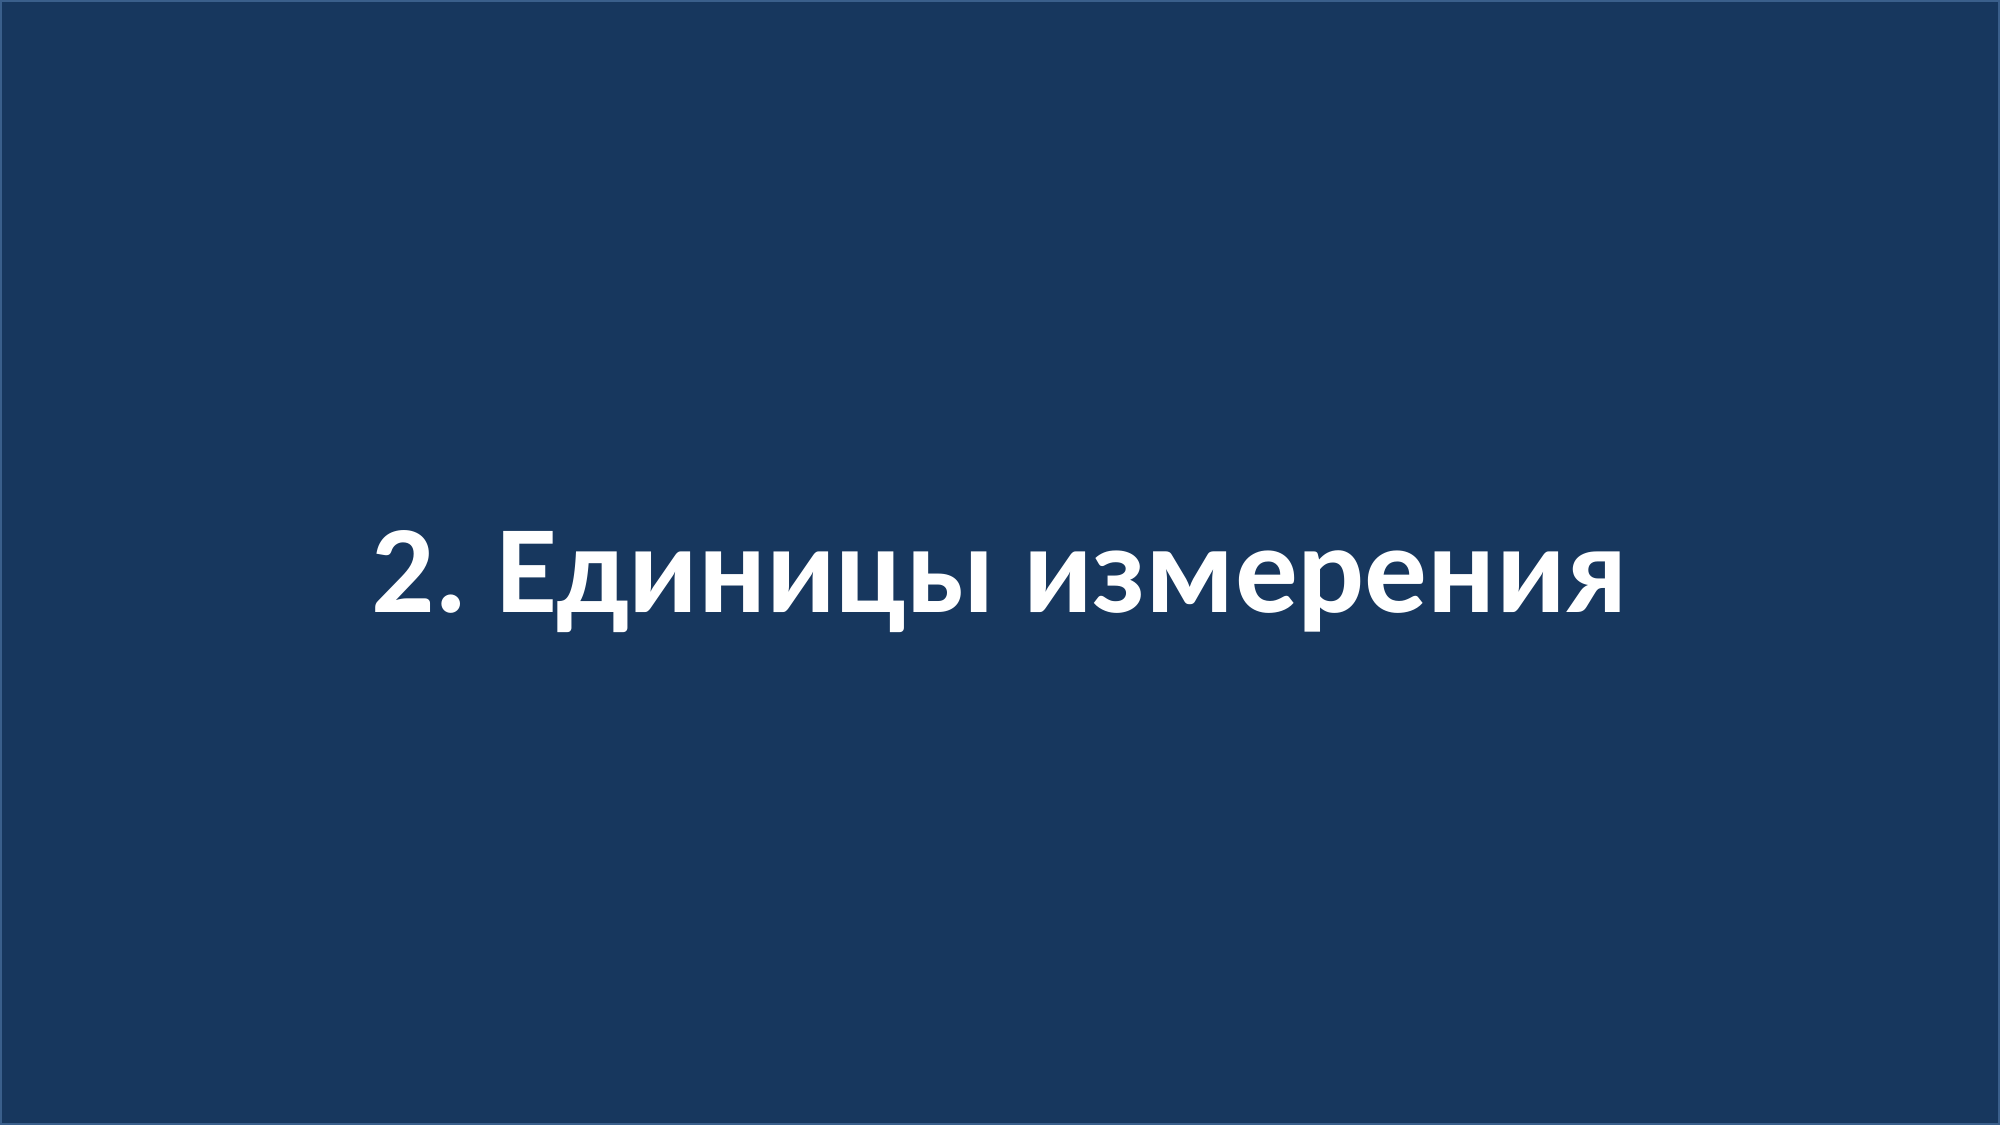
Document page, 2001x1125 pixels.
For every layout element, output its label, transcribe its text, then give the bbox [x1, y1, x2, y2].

text_box 2. Единицы измерения [0, 0, 2000, 1125]
